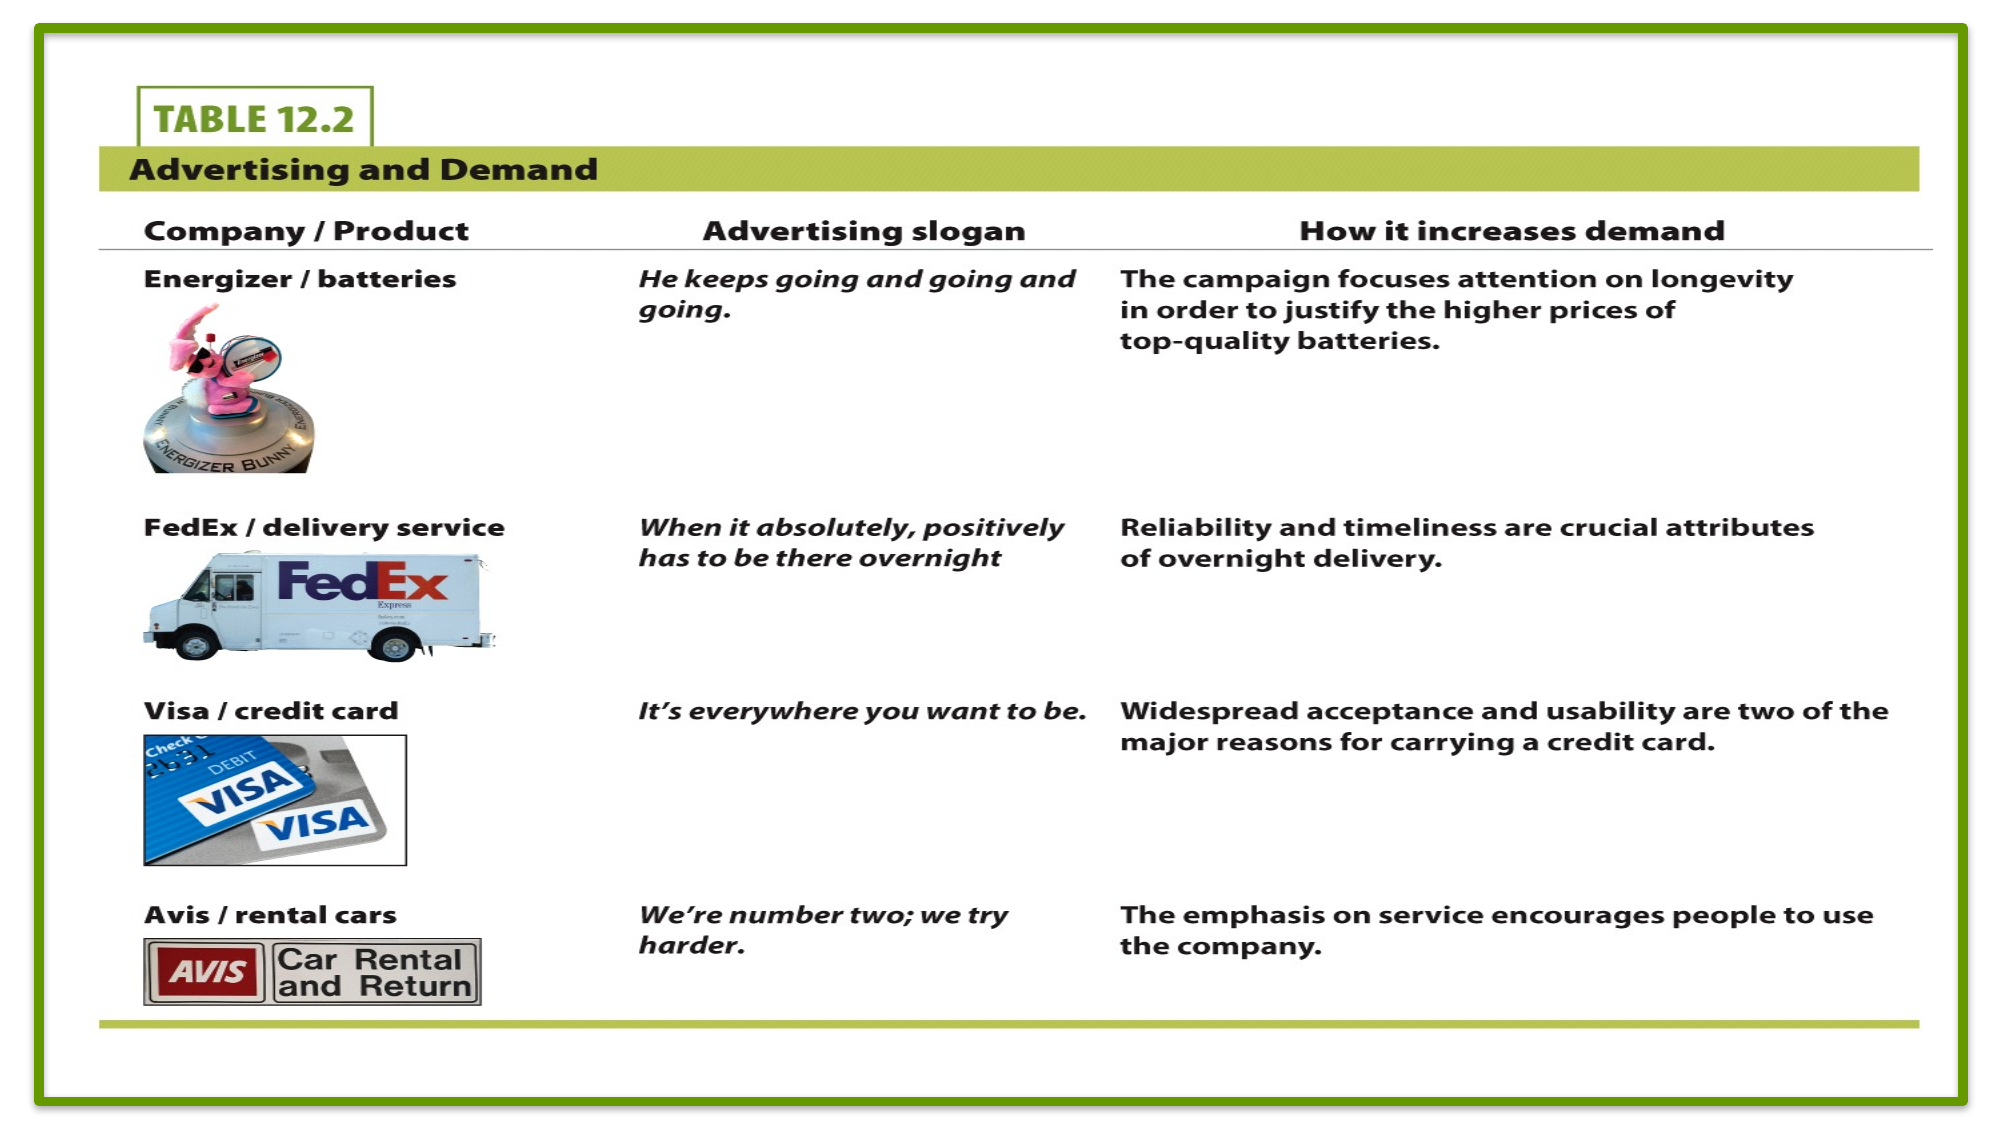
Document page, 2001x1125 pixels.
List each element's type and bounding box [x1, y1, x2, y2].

picture [66, 78, 1933, 1046]
